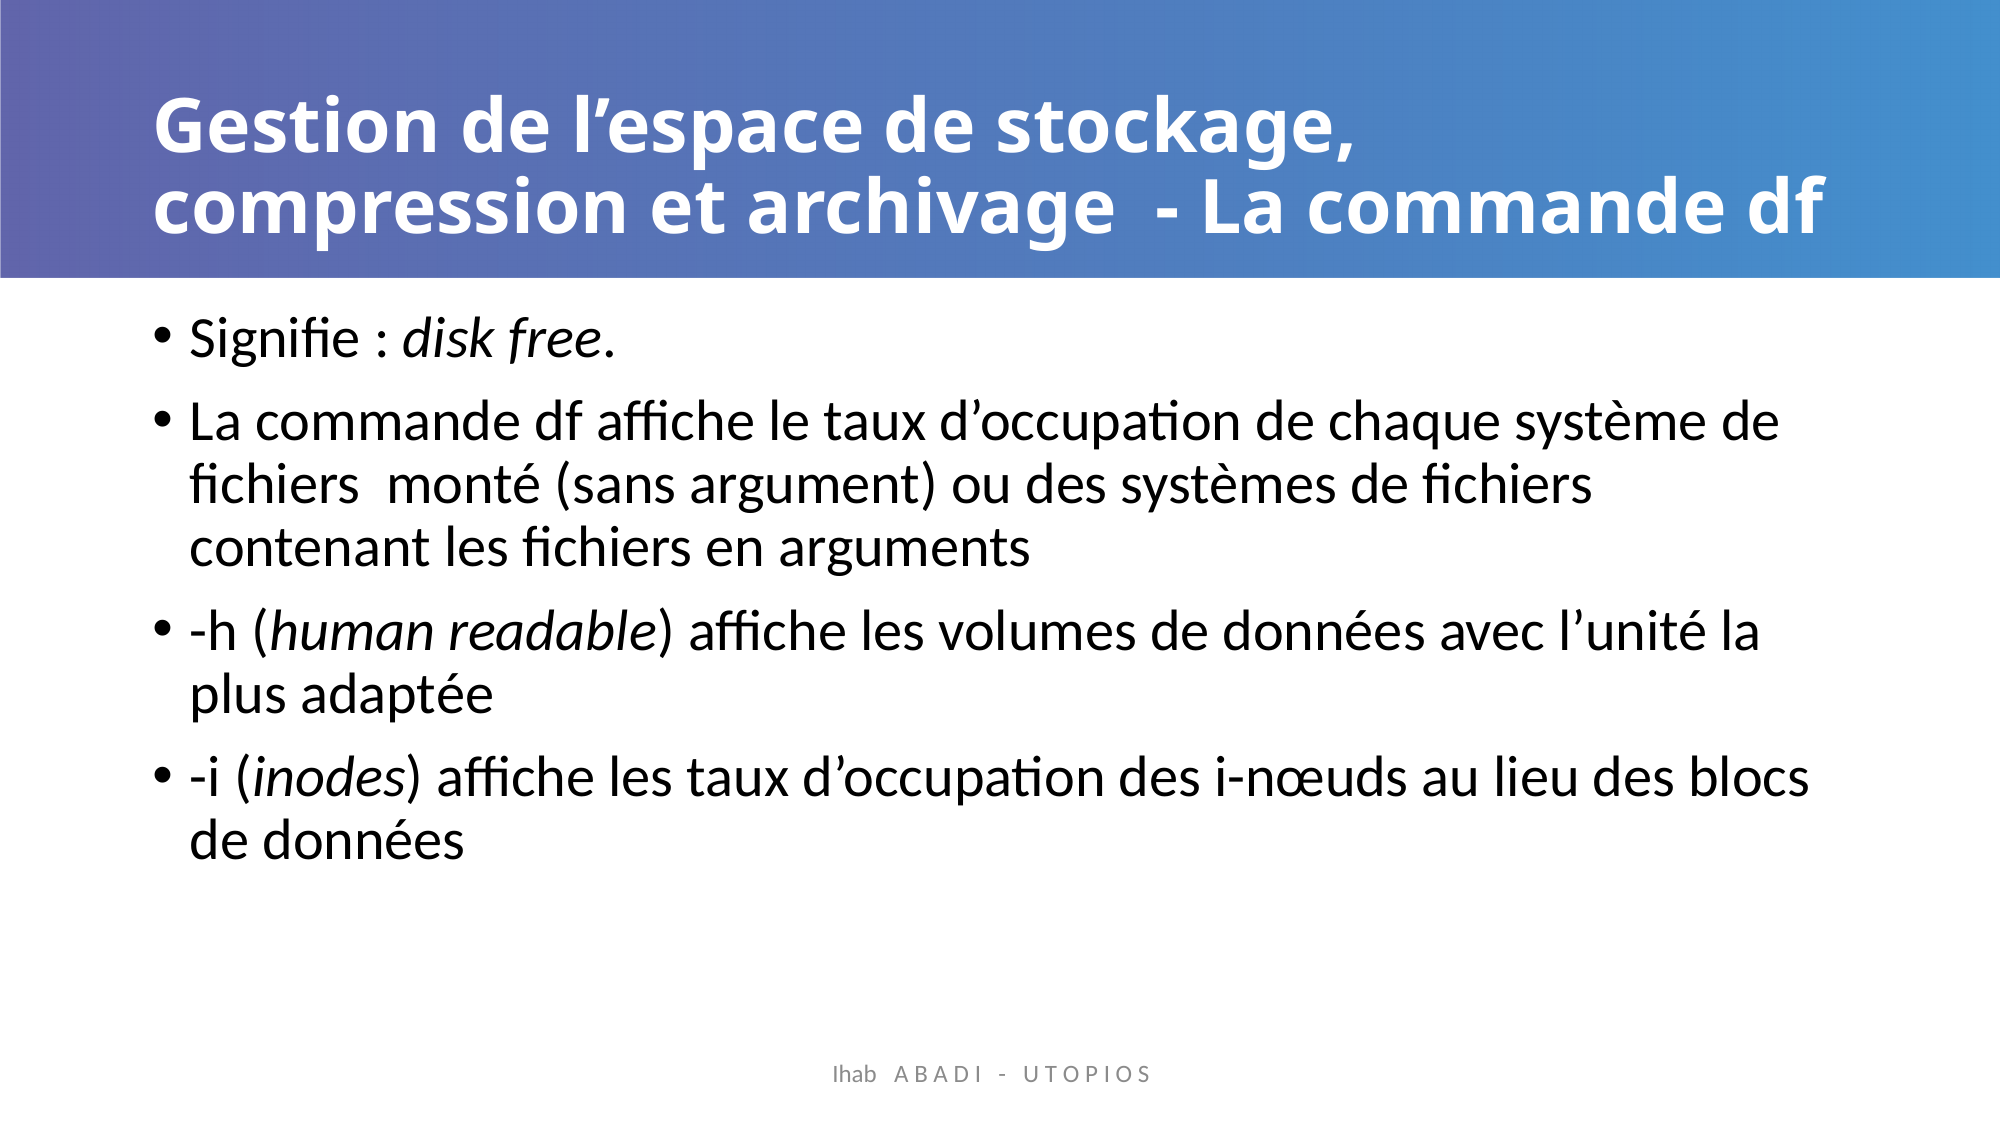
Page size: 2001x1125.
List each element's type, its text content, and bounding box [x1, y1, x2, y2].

title Gestion de l’espace de stockage, compression et archivage - La commande df [137, 59, 1863, 278]
picture [0, 0, 2000, 278]
footer Ihab A B A D I - U T O P I O S [662, 1042, 1338, 1103]
list Signifie : disk free. La commande df affiche le taux d’occupation de chaque système de fichiers monté (sans argument) ou des systèmes de fichiers contenant les fichiers en arguments -h (human readable) affiche les volumes de données avec l’unité la plus adaptée -i (inodes) affiche les taux d’occupation des i-nœuds au lieu des blocs de données [137, 299, 1863, 1014]
